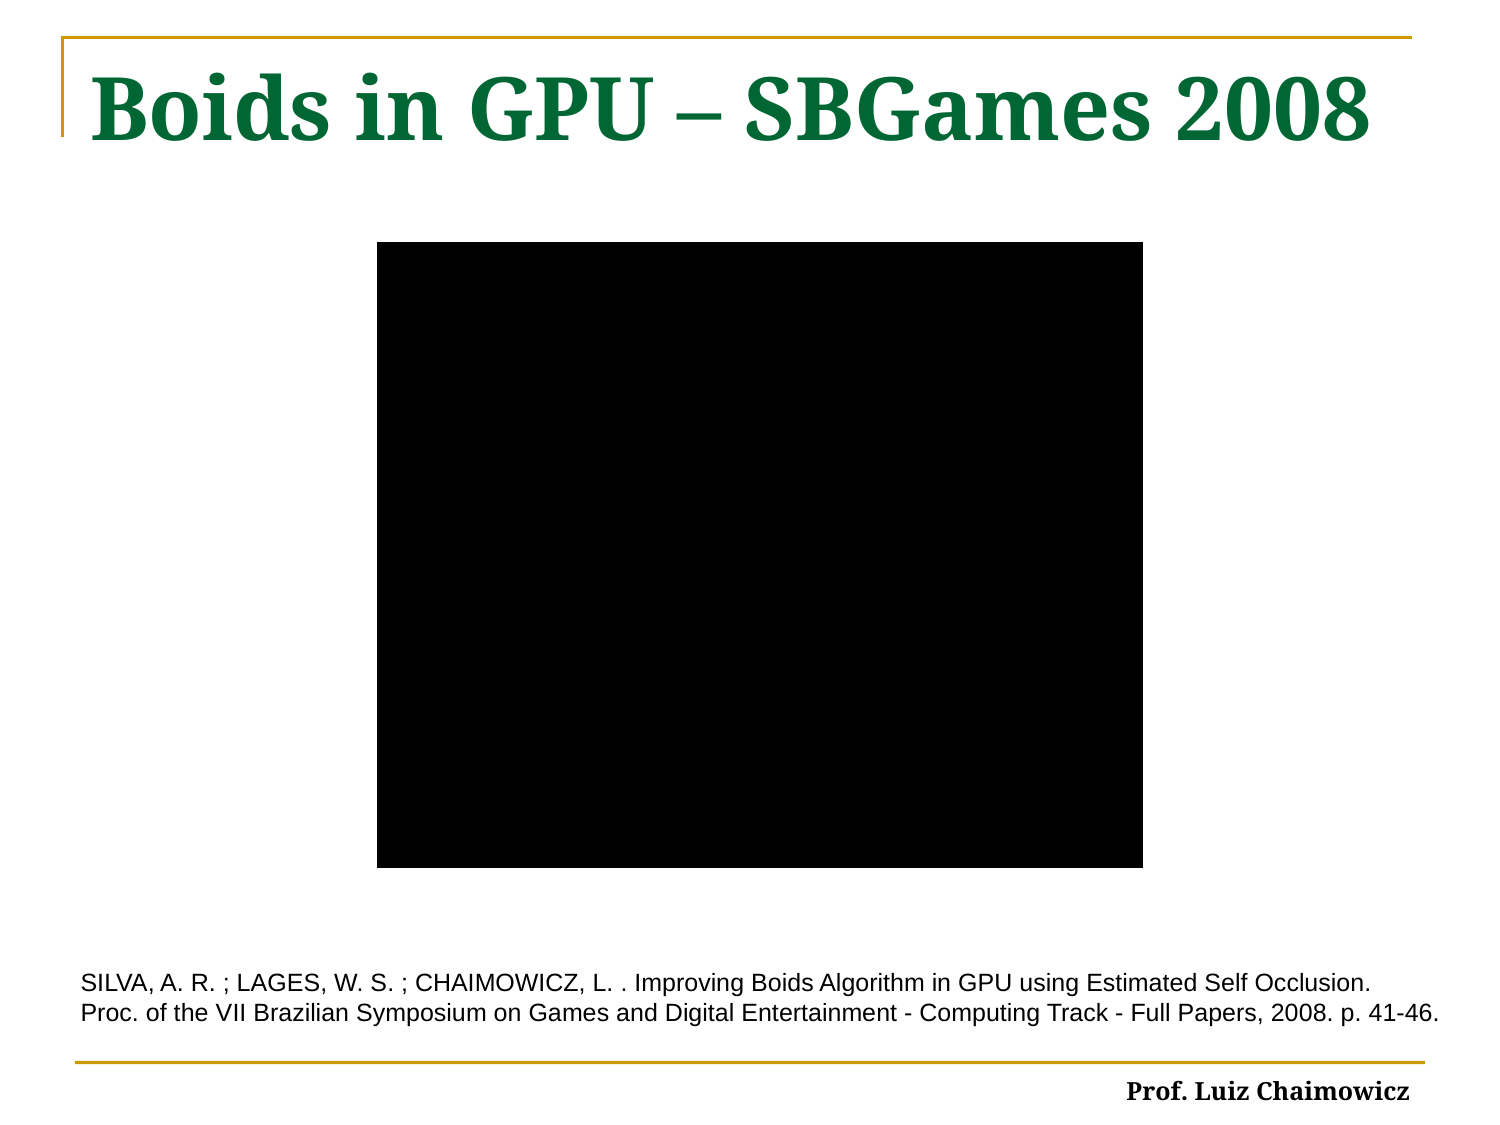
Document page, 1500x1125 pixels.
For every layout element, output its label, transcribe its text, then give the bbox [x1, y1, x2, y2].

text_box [376, 241, 1144, 869]
text_box SILVA, A. R. ; LAGES, W. S. ; CHAIMOWICZ, L. . Improving Boids Algorithm in GPU using Estimated Self Occlusion. Proc. of the VII Brazilian Symposium on Games and Digital Entertainment - Computing Track - Full Papers, 2008. p. 41-46. [65, 958, 1465, 1034]
title Boids in GPU – SBGames 2008 [74, 45, 1426, 188]
